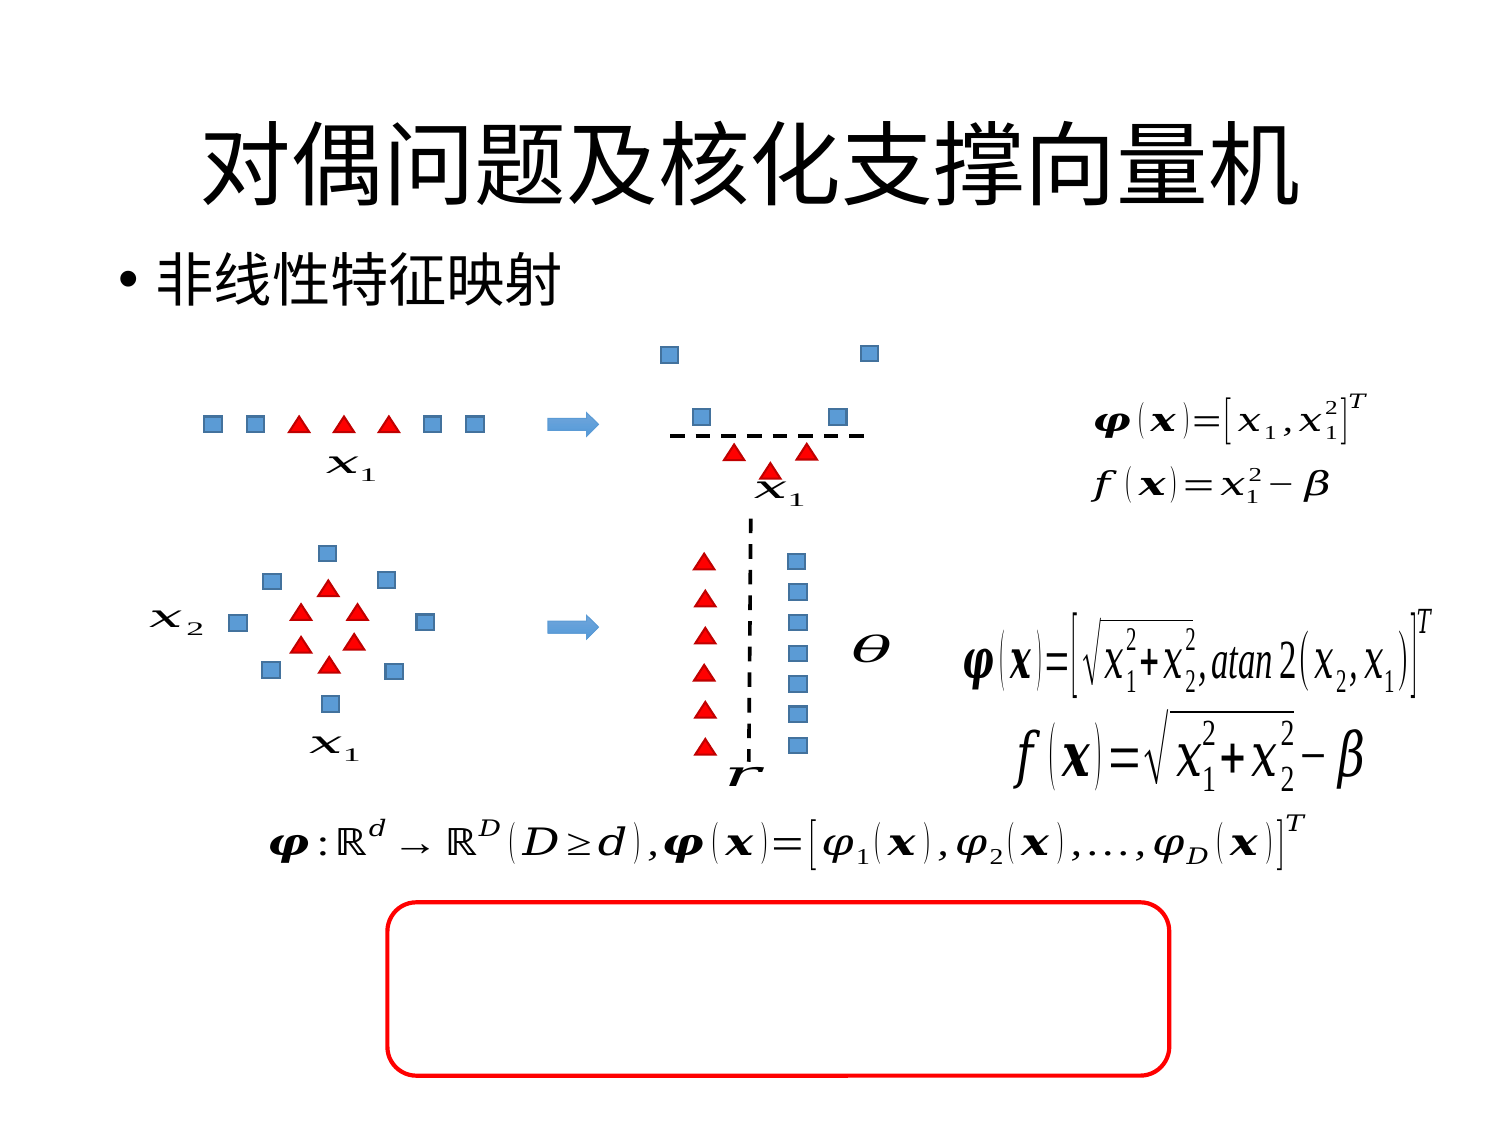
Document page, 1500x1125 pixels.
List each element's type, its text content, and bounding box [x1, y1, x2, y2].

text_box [204, 416, 484, 486]
title 对偶问题及核化支撑向量机 [103, 59, 1397, 243]
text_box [387, 902, 1170, 1076]
text_box [547, 614, 600, 641]
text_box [145, 545, 435, 766]
text_box [547, 411, 600, 438]
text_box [660, 345, 1000, 511]
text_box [694, 553, 894, 795]
list 非线性特征映射 [103, 243, 1397, 325]
